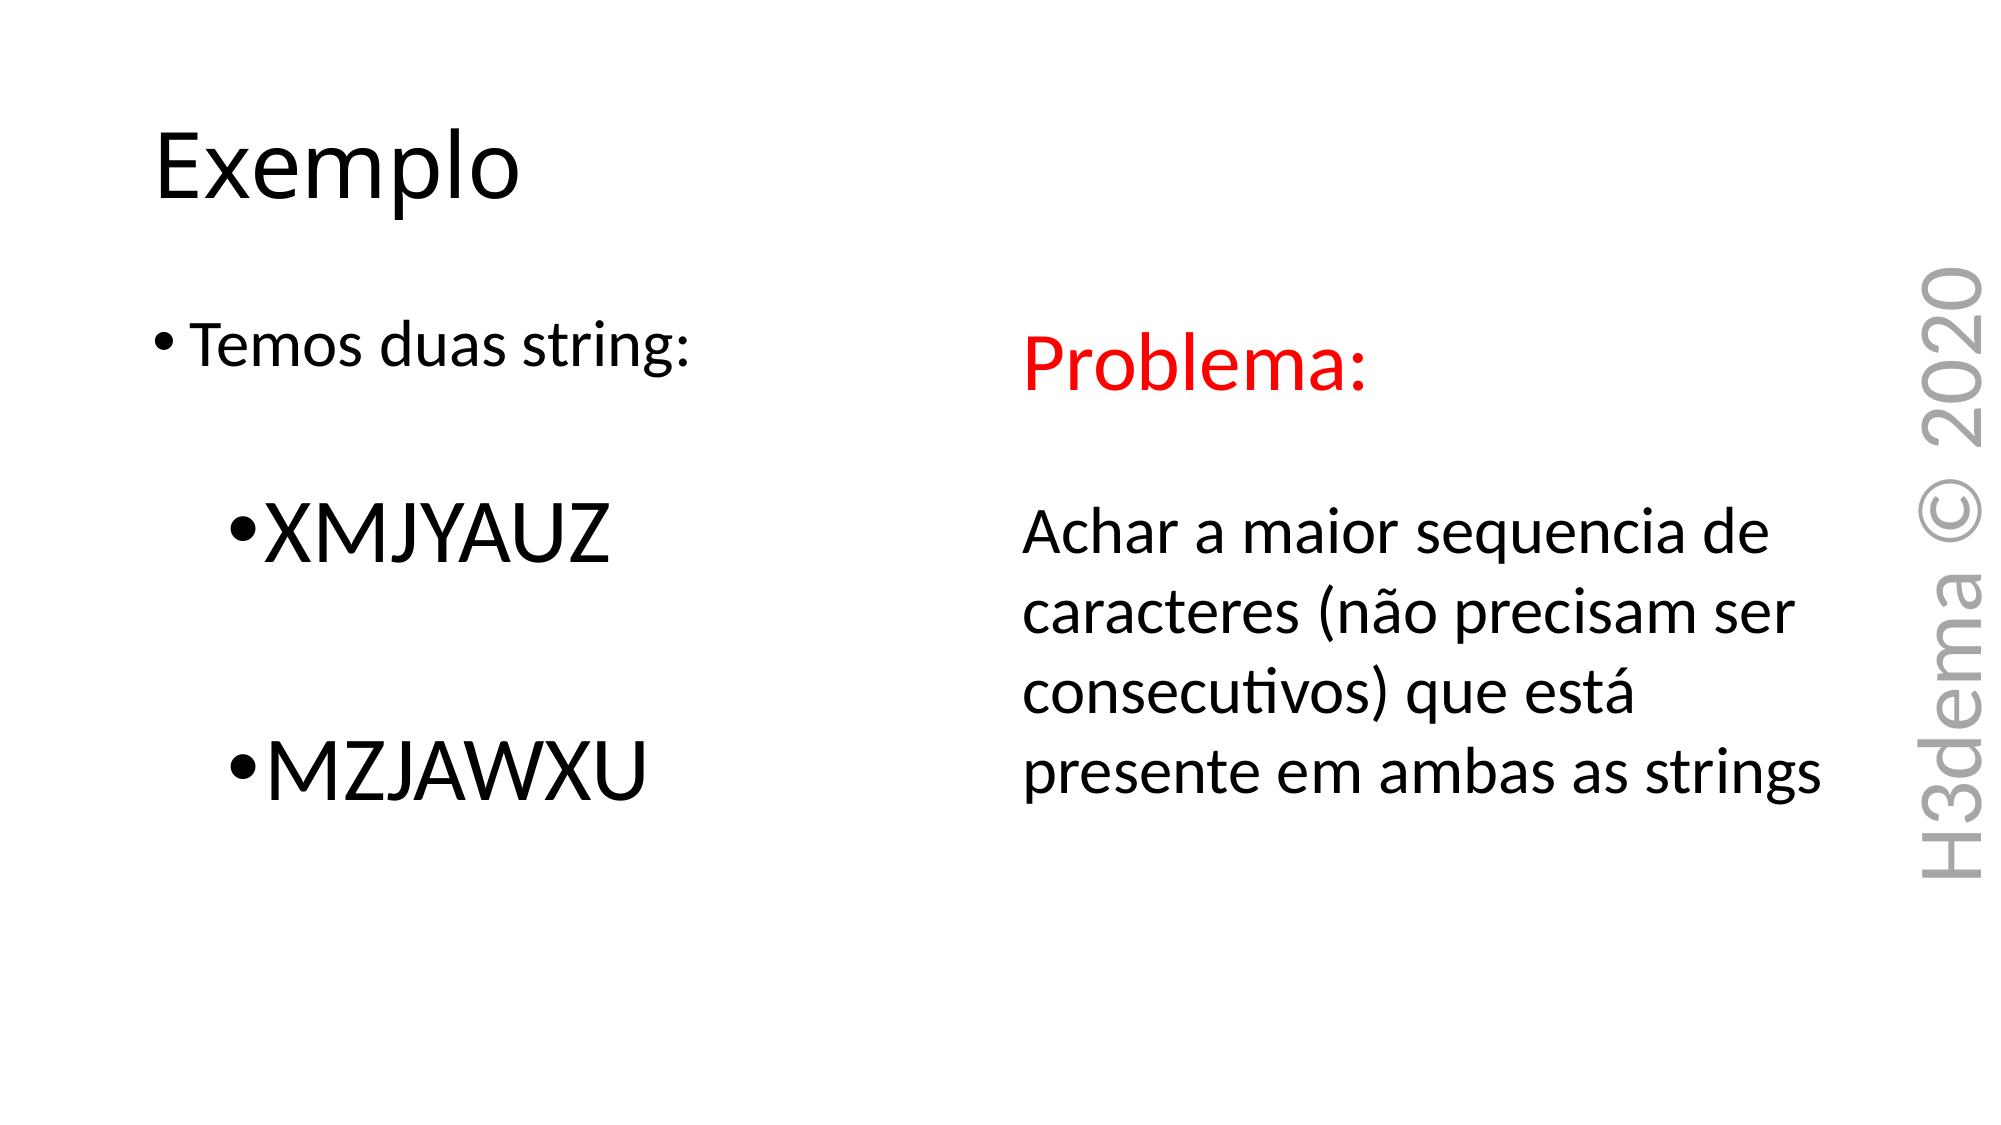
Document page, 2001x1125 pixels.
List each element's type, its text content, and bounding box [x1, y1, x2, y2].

title Exemplo [137, 59, 1863, 278]
list Temos duas string: XMJYAUZ MZJAWXU [137, 300, 1863, 1015]
text_box Problema: Achar a maior sequencia de caracteres (não precisam ser consecutivos) que está presente em ambas as strings [1007, 299, 1896, 814]
